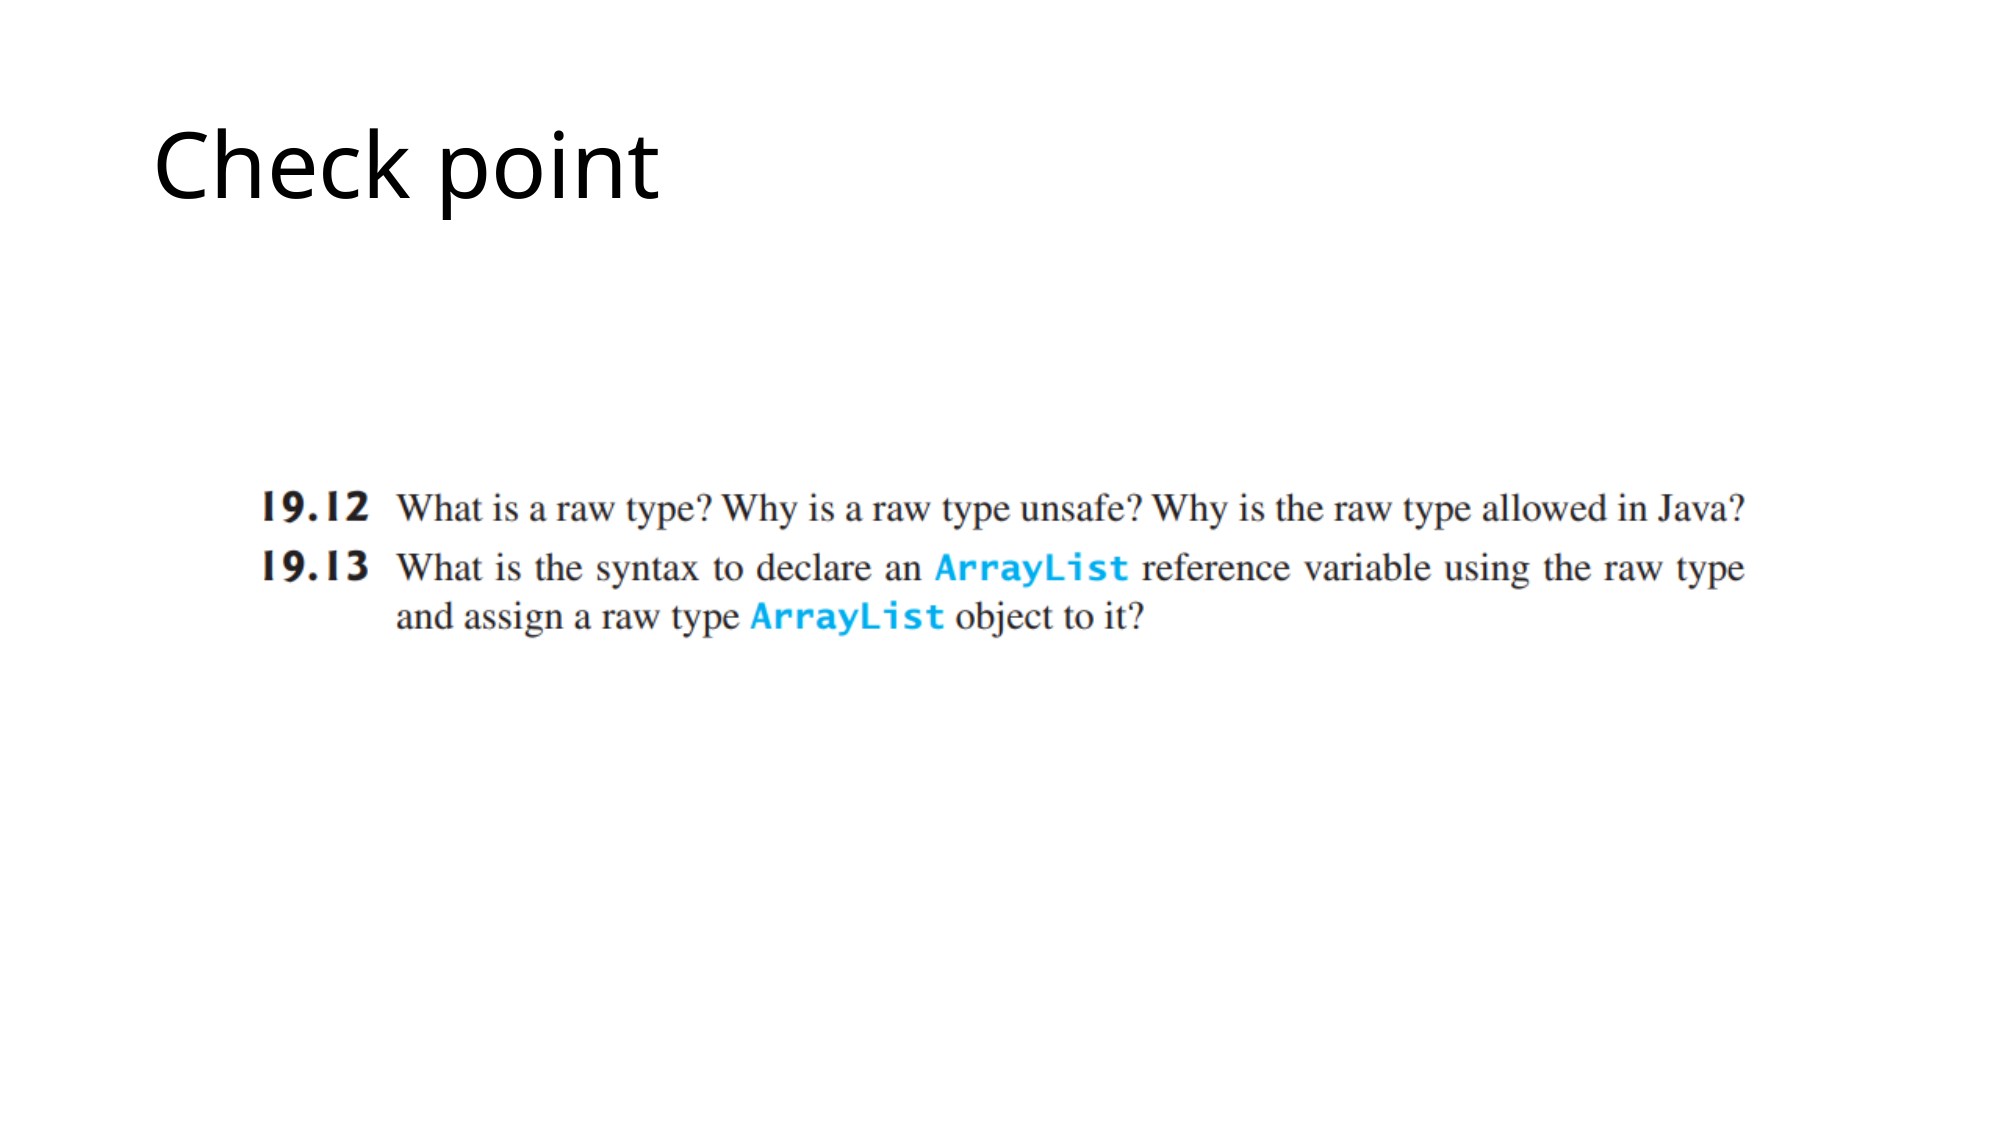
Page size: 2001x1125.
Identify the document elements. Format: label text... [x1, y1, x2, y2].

title Check point [137, 59, 1863, 278]
picture [224, 446, 1776, 679]
